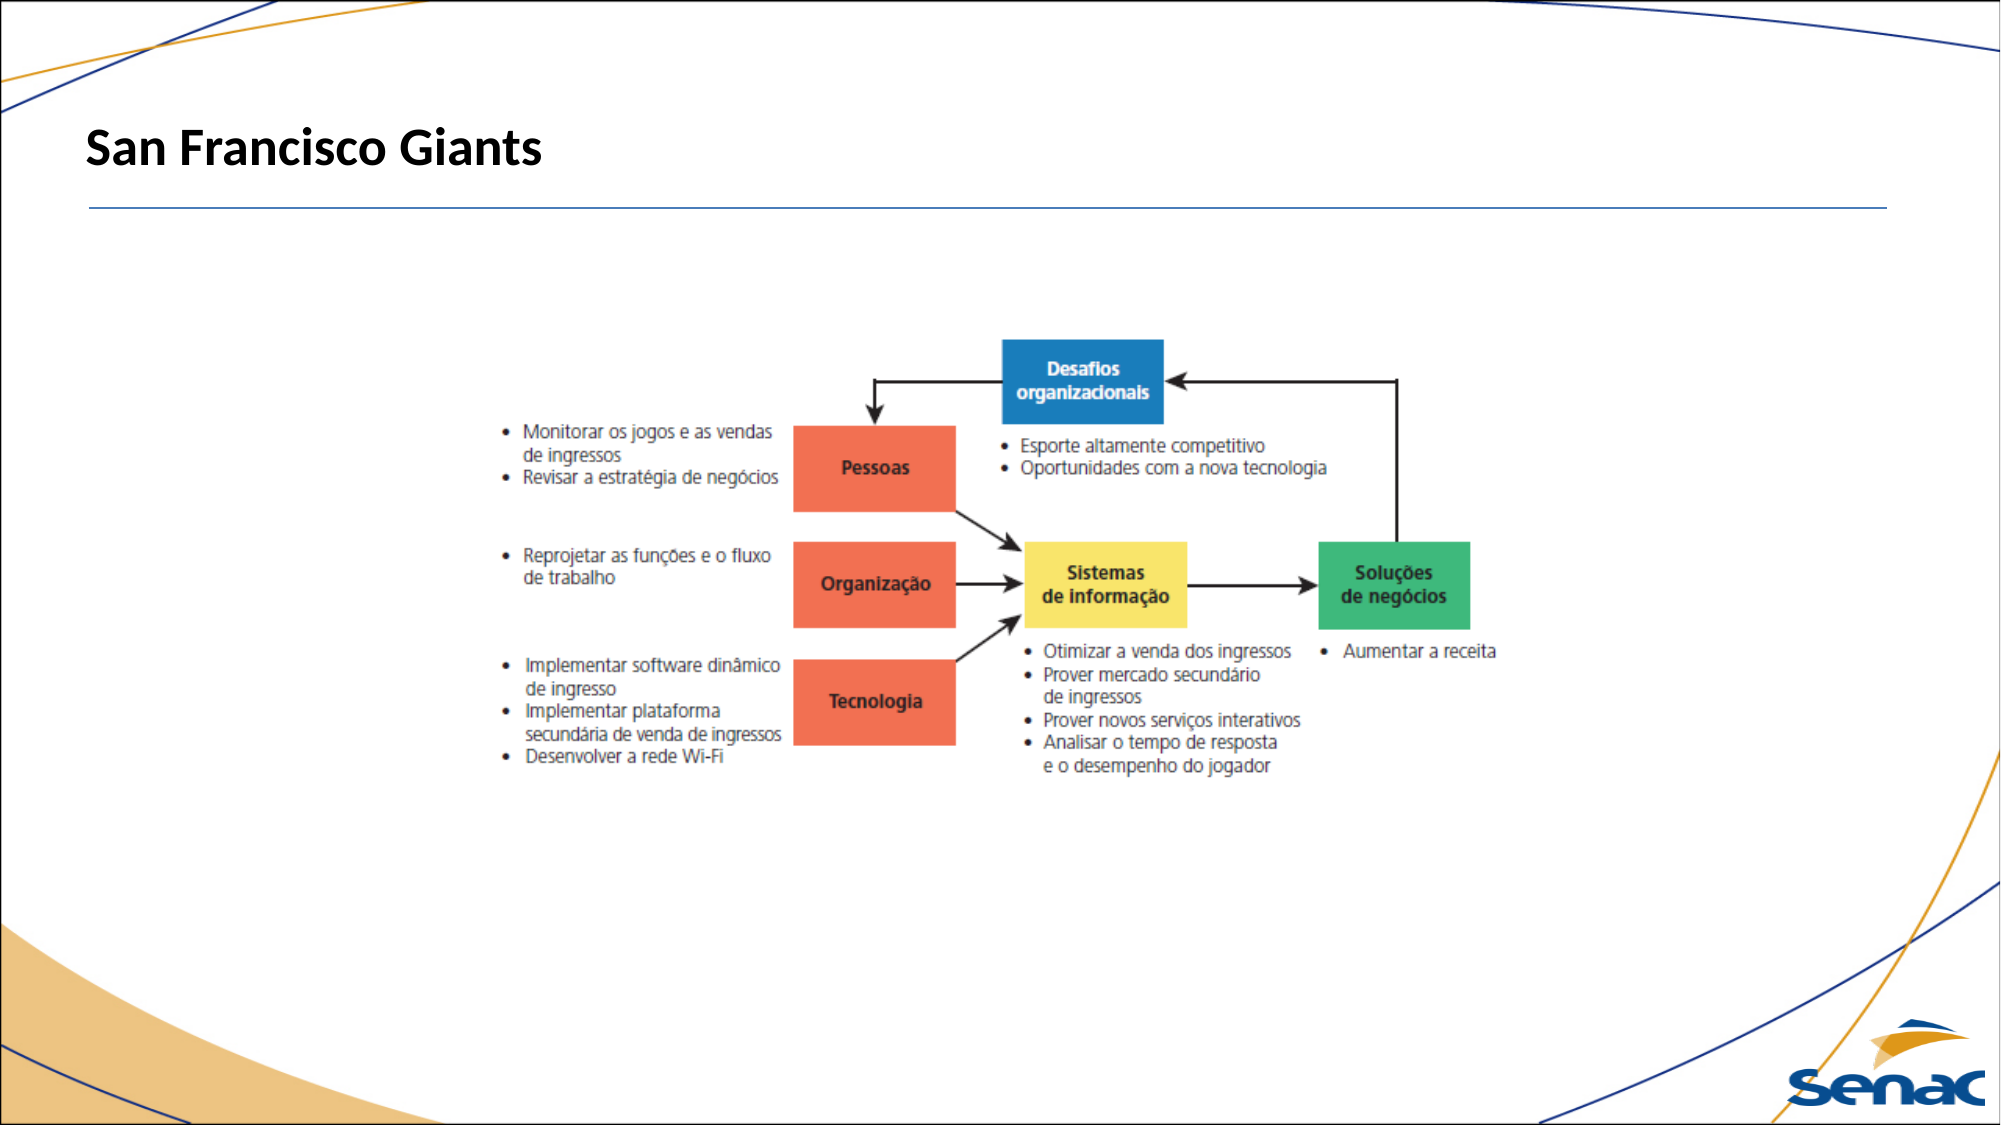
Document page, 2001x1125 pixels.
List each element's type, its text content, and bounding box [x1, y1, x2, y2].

text_box San Francisco Giants [70, 90, 1882, 198]
picture [0, 0, 2001, 1125]
